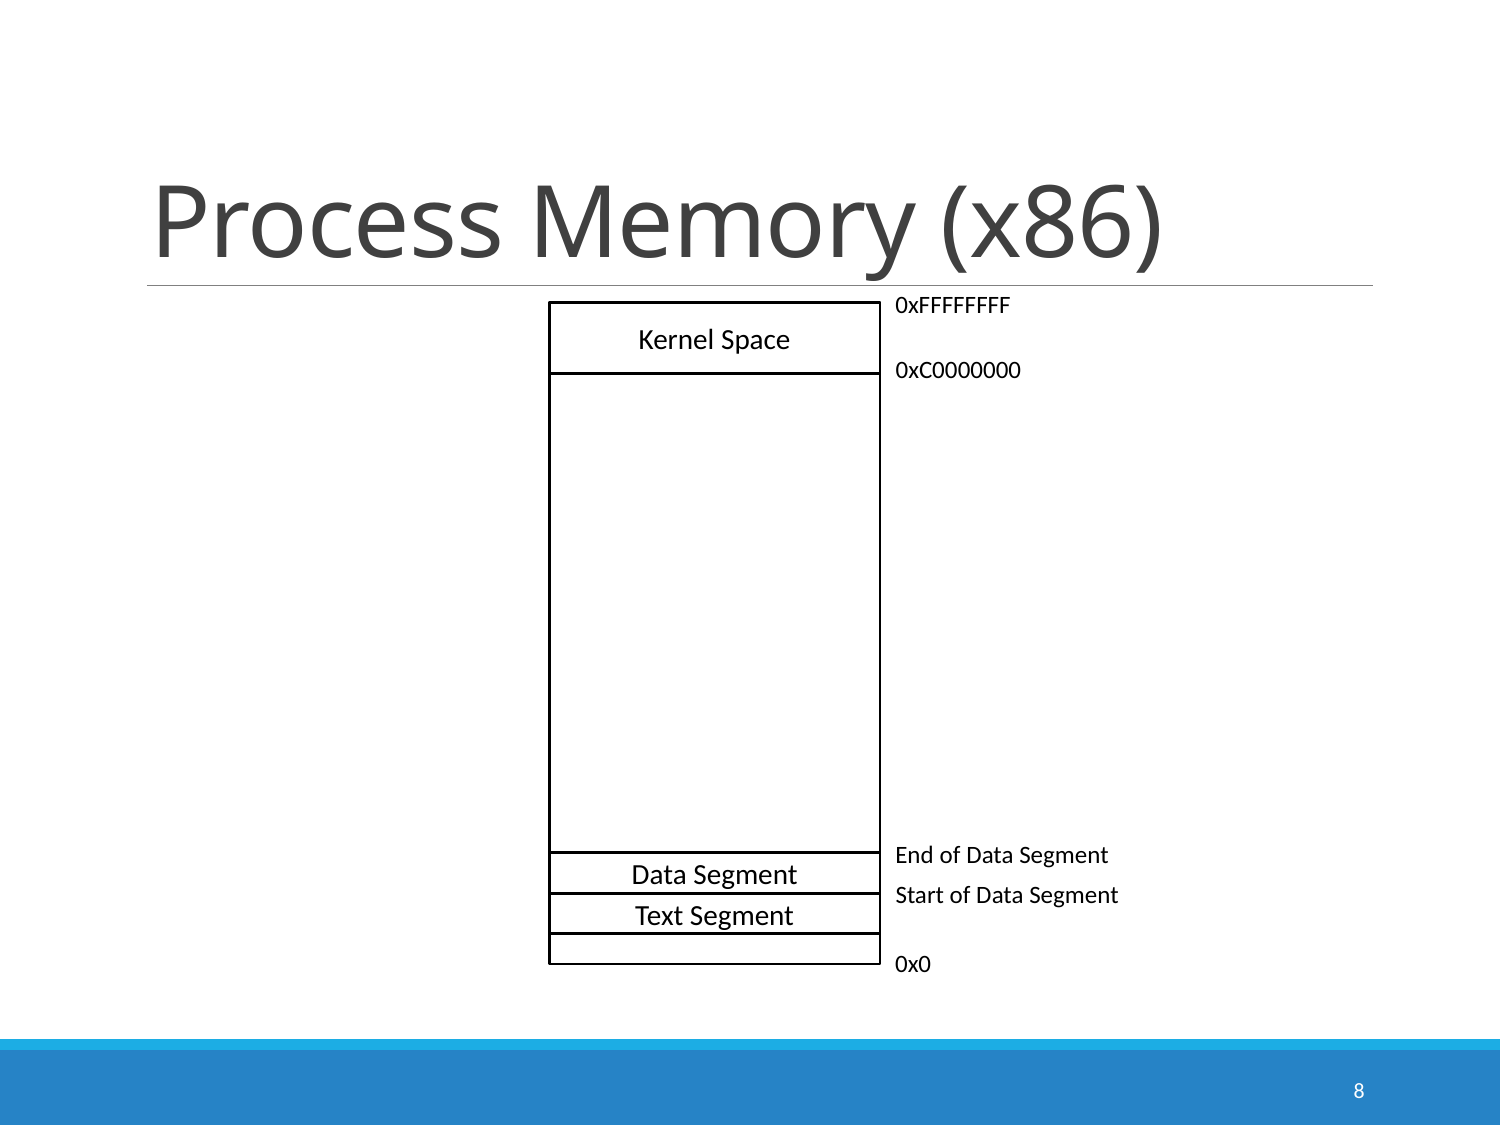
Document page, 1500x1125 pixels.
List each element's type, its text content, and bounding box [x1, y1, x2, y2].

text_box 0xC0000000 [880, 345, 1037, 391]
text_box Kernel Space [548, 301, 881, 375]
title Process Memory (x86) [135, 47, 1373, 285]
text_box 0x0 [880, 940, 947, 986]
slide_number 8 [1218, 1059, 1380, 1120]
text_box Start of Data Segment [880, 871, 1135, 917]
text_box Data Segment [548, 851, 880, 894]
text_box End of Data Segment [880, 831, 1125, 876]
text_box Text Segment [548, 894, 881, 935]
text_box [548, 935, 881, 965]
text_box 0xFFFFFFFF [880, 280, 1026, 326]
text_box [548, 375, 881, 851]
